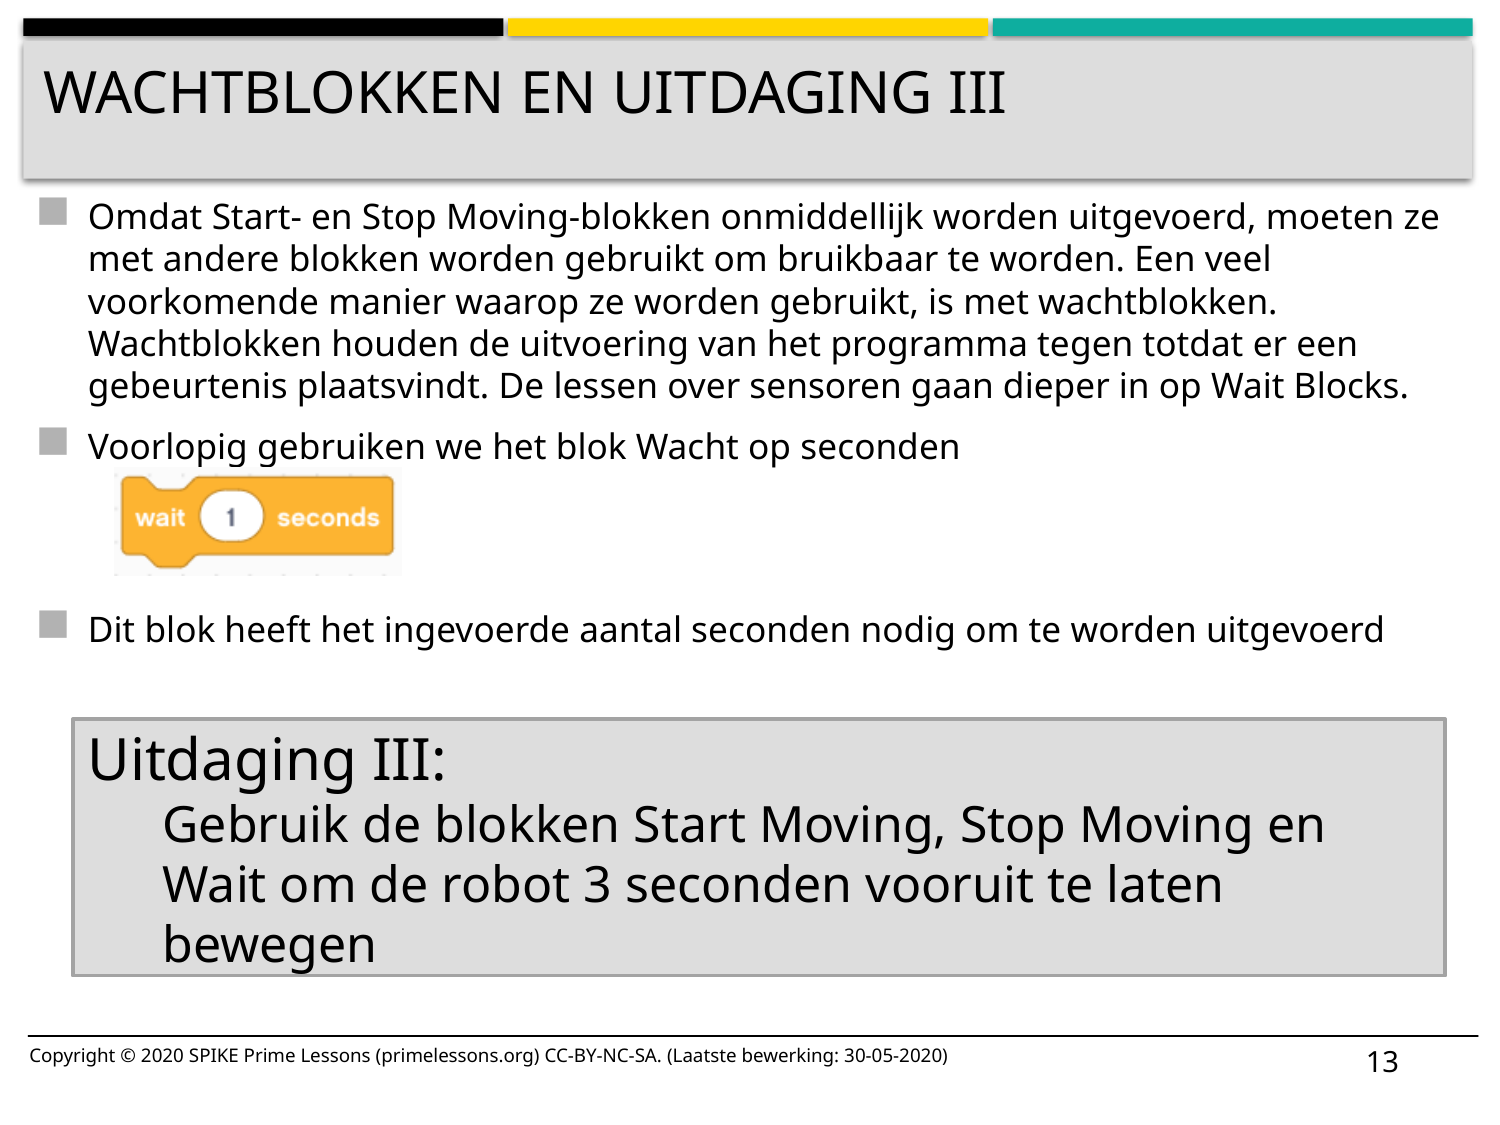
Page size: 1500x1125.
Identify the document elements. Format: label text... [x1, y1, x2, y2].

list Omdat Start- en Stop Moving-blokken onmiddellijk worden uitgevoerd, moeten ze met andere blokken worden gebruikt om bruikbaar te worden. Een veel voorkomende manier waarop ze worden gebruikt, is met wachtblokken. Wachtblokken houden de uitvoering van het programma tegen totdat er een gebeurtenis plaatsvindt. De lessen over sensoren gaan dieper in op Wait Blocks. Voorlopig gebruiken we het blok Wacht op seconden Dit blok heeft het ingevoerde aantal seconden nodig om te worden uitgevoerd [25, 187, 1475, 664]
footer Copyright © 2020 SPIKE Prime Lessons (primelessons.org) CC-BY-NC-SA. (Laatste bewerking: 30-05-2020) [14, 1036, 1494, 1097]
text_box Uitdaging III: Gebruik de blokken Start Moving, Stop Moving en Wait om de robot 3 seconden vooruit te laten bewegen [71, 717, 1447, 977]
picture [114, 466, 402, 577]
title Wachtblokken en uitdaging iii [28, 48, 1464, 172]
